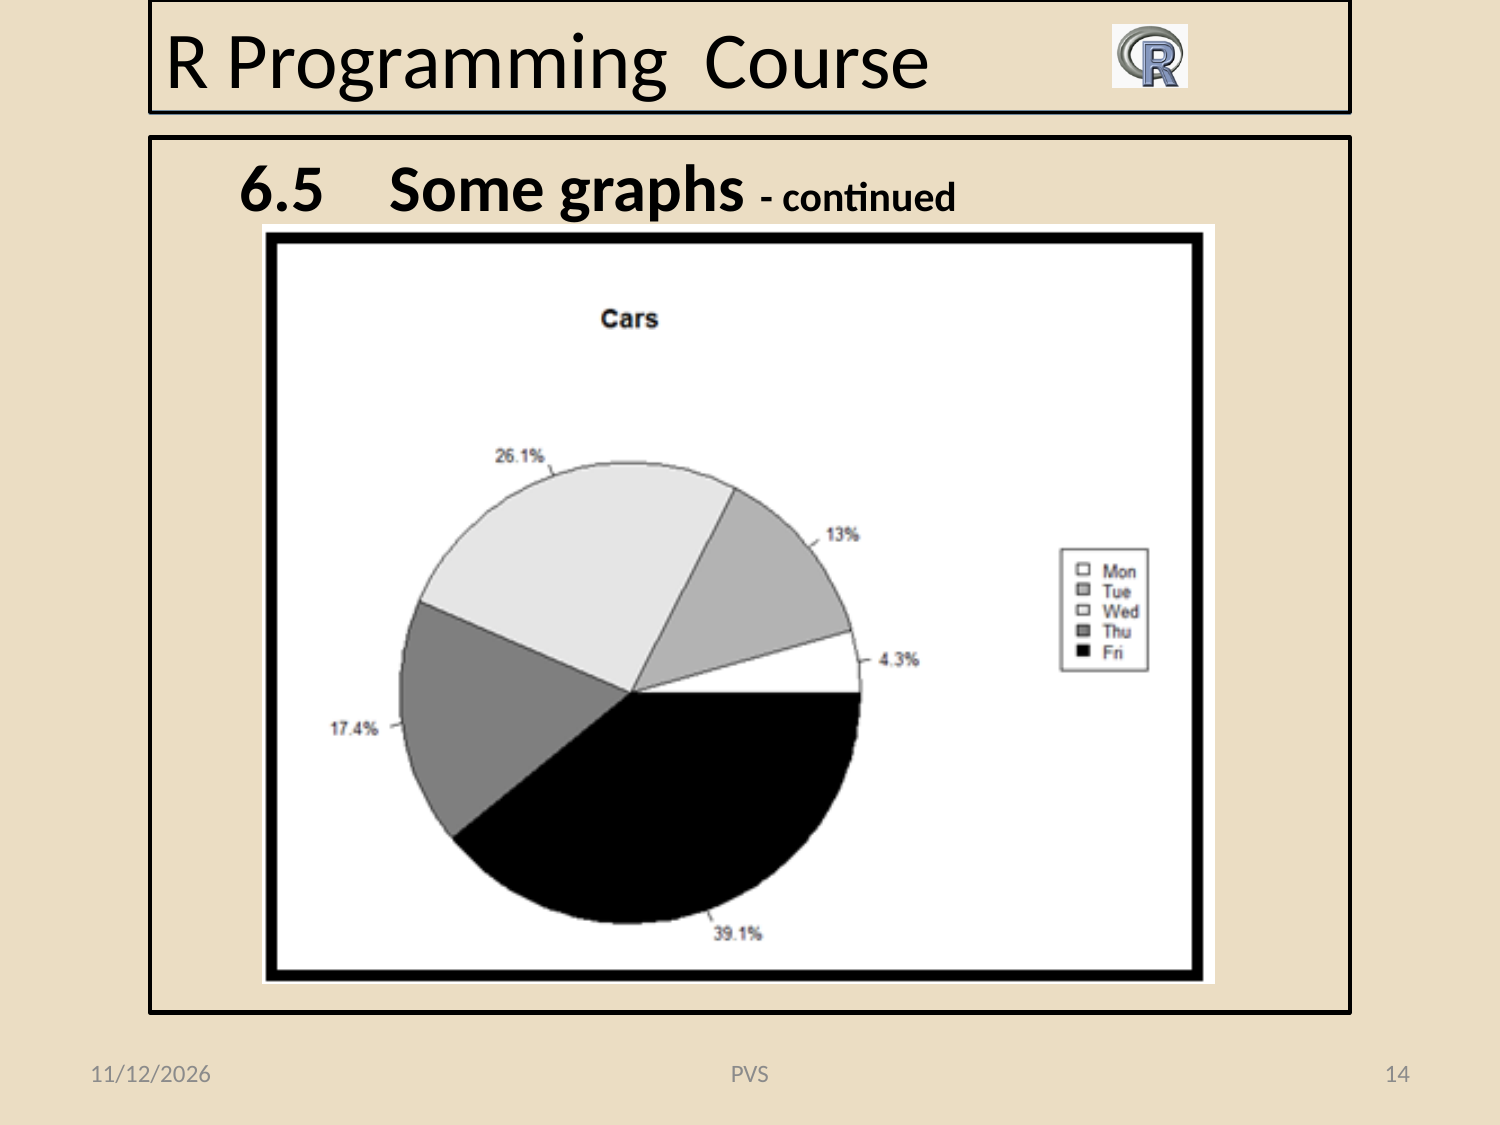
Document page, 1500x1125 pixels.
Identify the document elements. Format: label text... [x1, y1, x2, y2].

slide_number 14 [1074, 1042, 1425, 1103]
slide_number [75, 1042, 425, 1103]
title R Programming Course [150, 0, 1350, 113]
footer PVS [512, 1042, 988, 1103]
text_box [148, 135, 1352, 1015]
text_box 6.5 Some graphs - continued [149, 137, 1338, 233]
picture [262, 224, 1215, 984]
